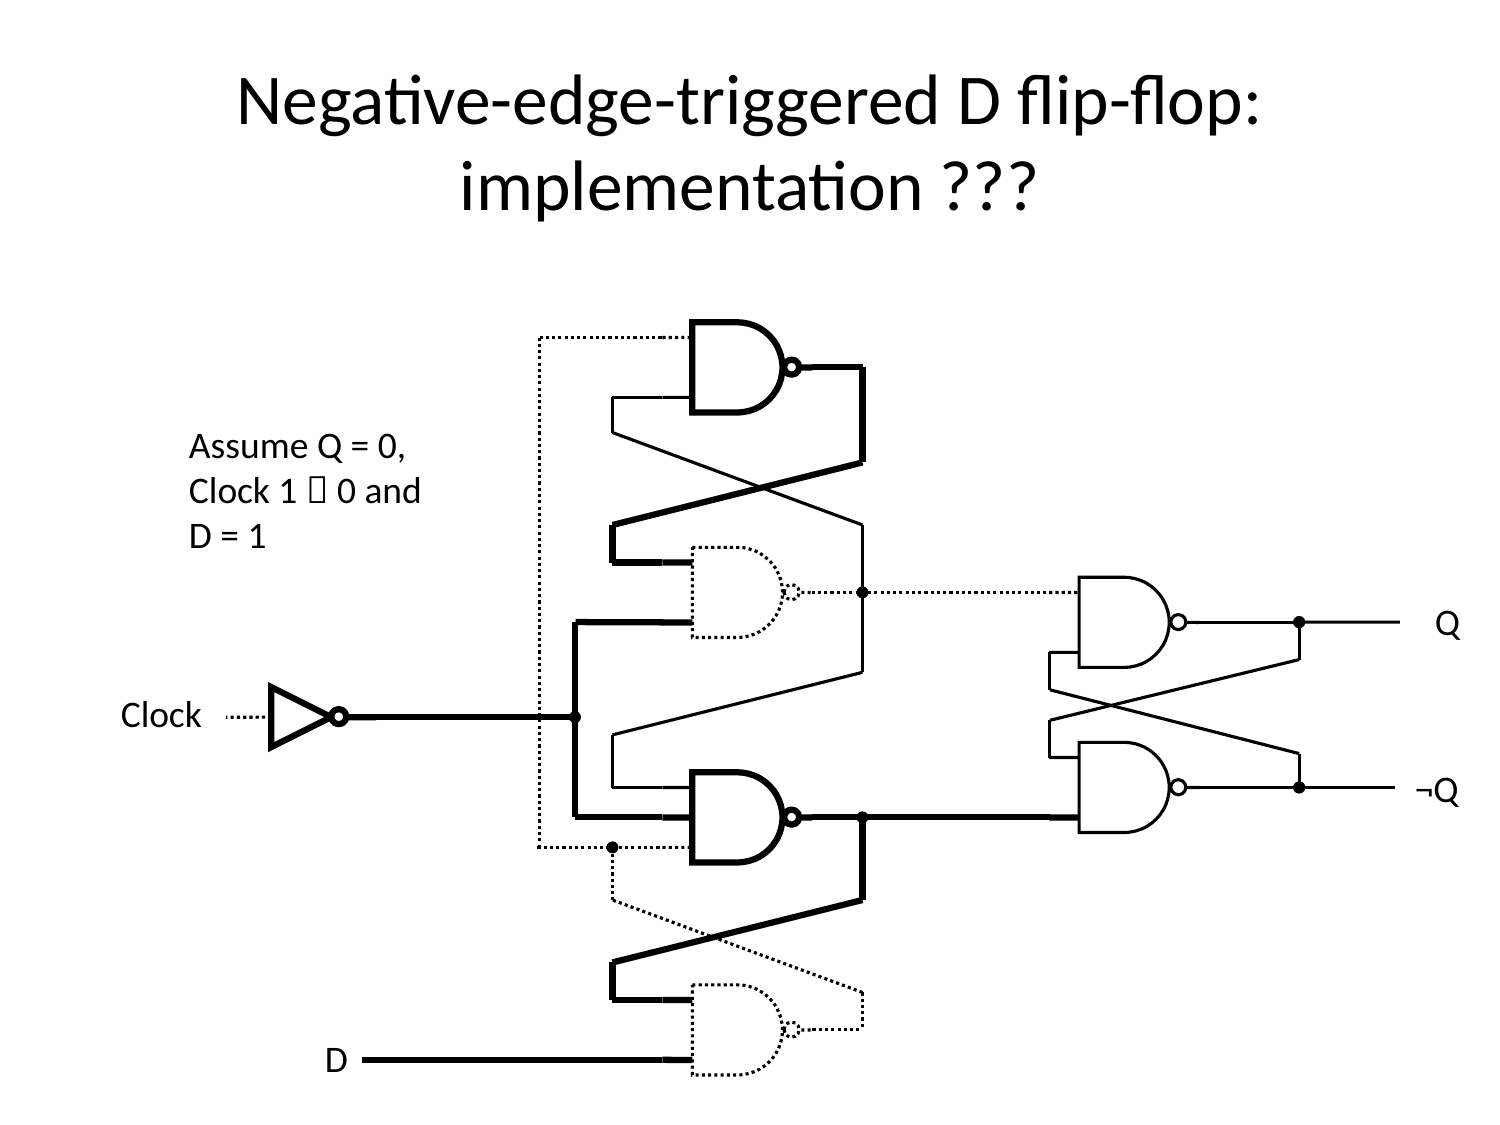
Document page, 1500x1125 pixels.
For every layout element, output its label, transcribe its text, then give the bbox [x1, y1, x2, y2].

text_box [855, 810, 870, 816]
text_box ¬Q [1398, 748, 1477, 827]
text_box D [294, 1018, 365, 1097]
text_box Q [1406, 580, 1477, 660]
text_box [1048, 576, 1200, 658]
text_box [605, 840, 620, 846]
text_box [1053, 659, 1300, 689]
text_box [662, 322, 813, 413]
text_box [1292, 614, 1307, 621]
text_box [1049, 689, 1300, 754]
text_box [612, 672, 863, 736]
text_box Clock [23, 673, 219, 752]
text_box Assume Q = 0, Clock 1  0 and D = 1 [174, 368, 437, 564]
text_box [1048, 762, 1200, 833]
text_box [271, 641, 332, 793]
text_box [662, 772, 813, 863]
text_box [662, 1002, 813, 1076]
text_box [579, 711, 583, 724]
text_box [612, 432, 863, 526]
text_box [662, 547, 813, 638]
title Negative-edge-triggered D flip-flop: implementation ??? [75, 45, 1425, 233]
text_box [612, 899, 863, 993]
